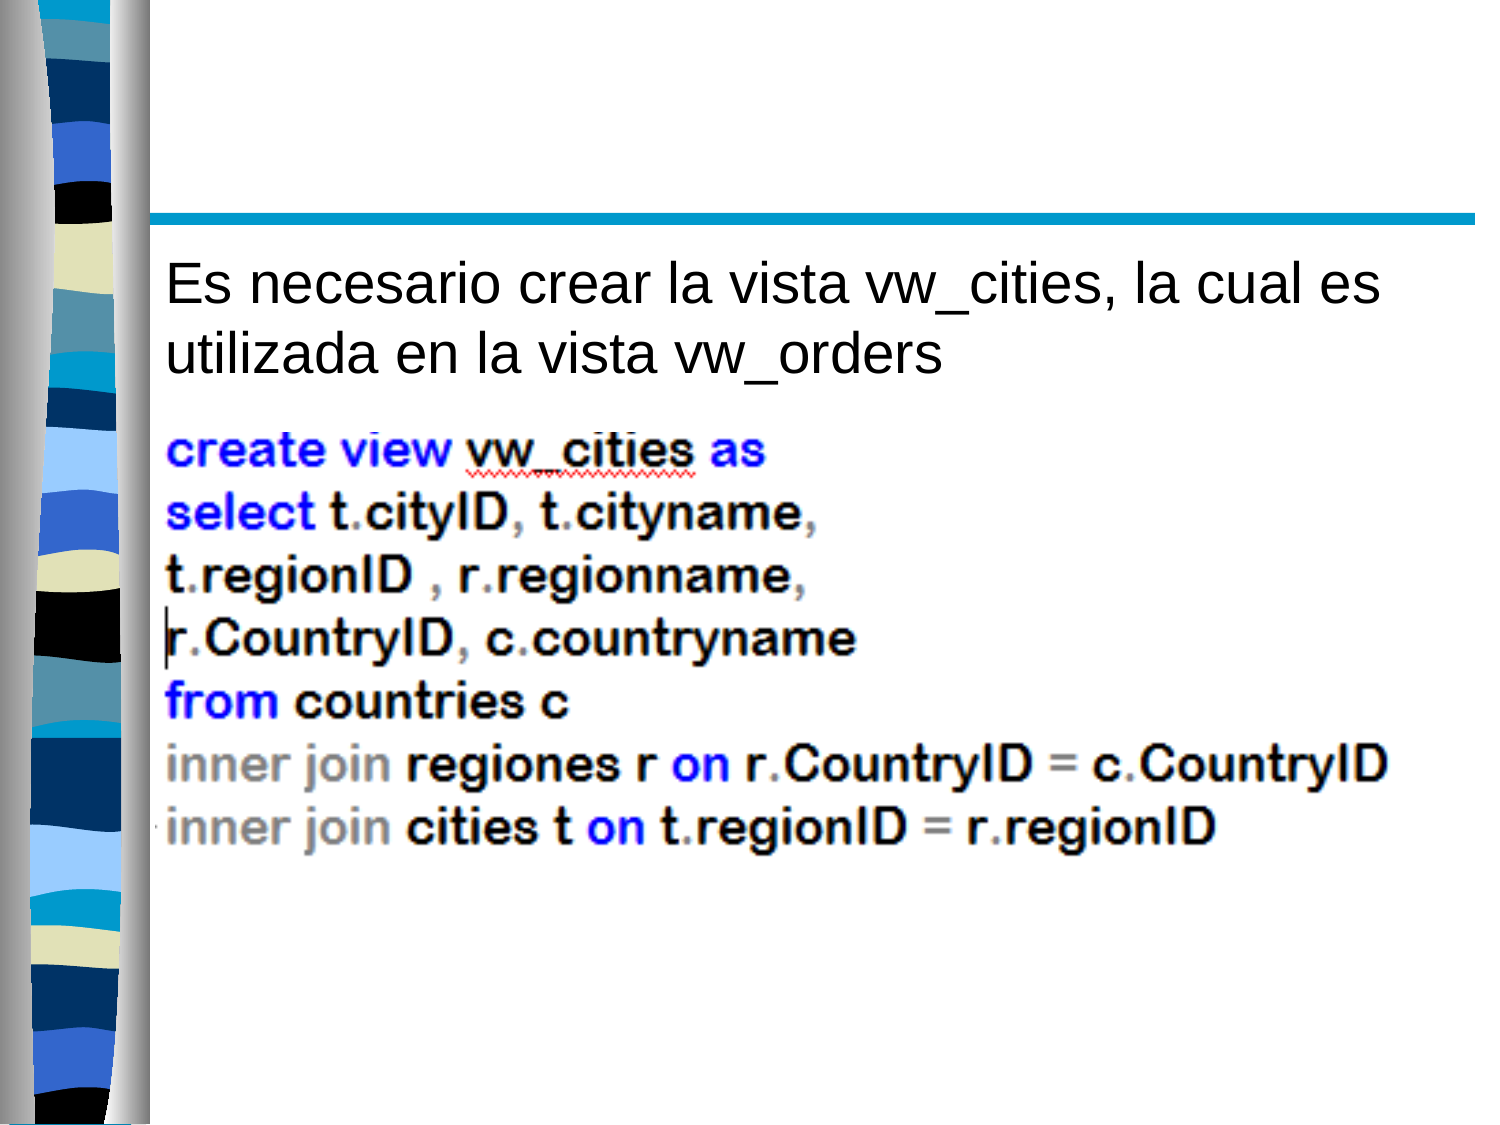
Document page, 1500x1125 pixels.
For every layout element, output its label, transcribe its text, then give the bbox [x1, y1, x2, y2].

picture [155, 432, 1438, 870]
list Es necesario crear la vista vw_cities, la cual es utilizada en la vista vw_orders [149, 237, 1468, 1101]
